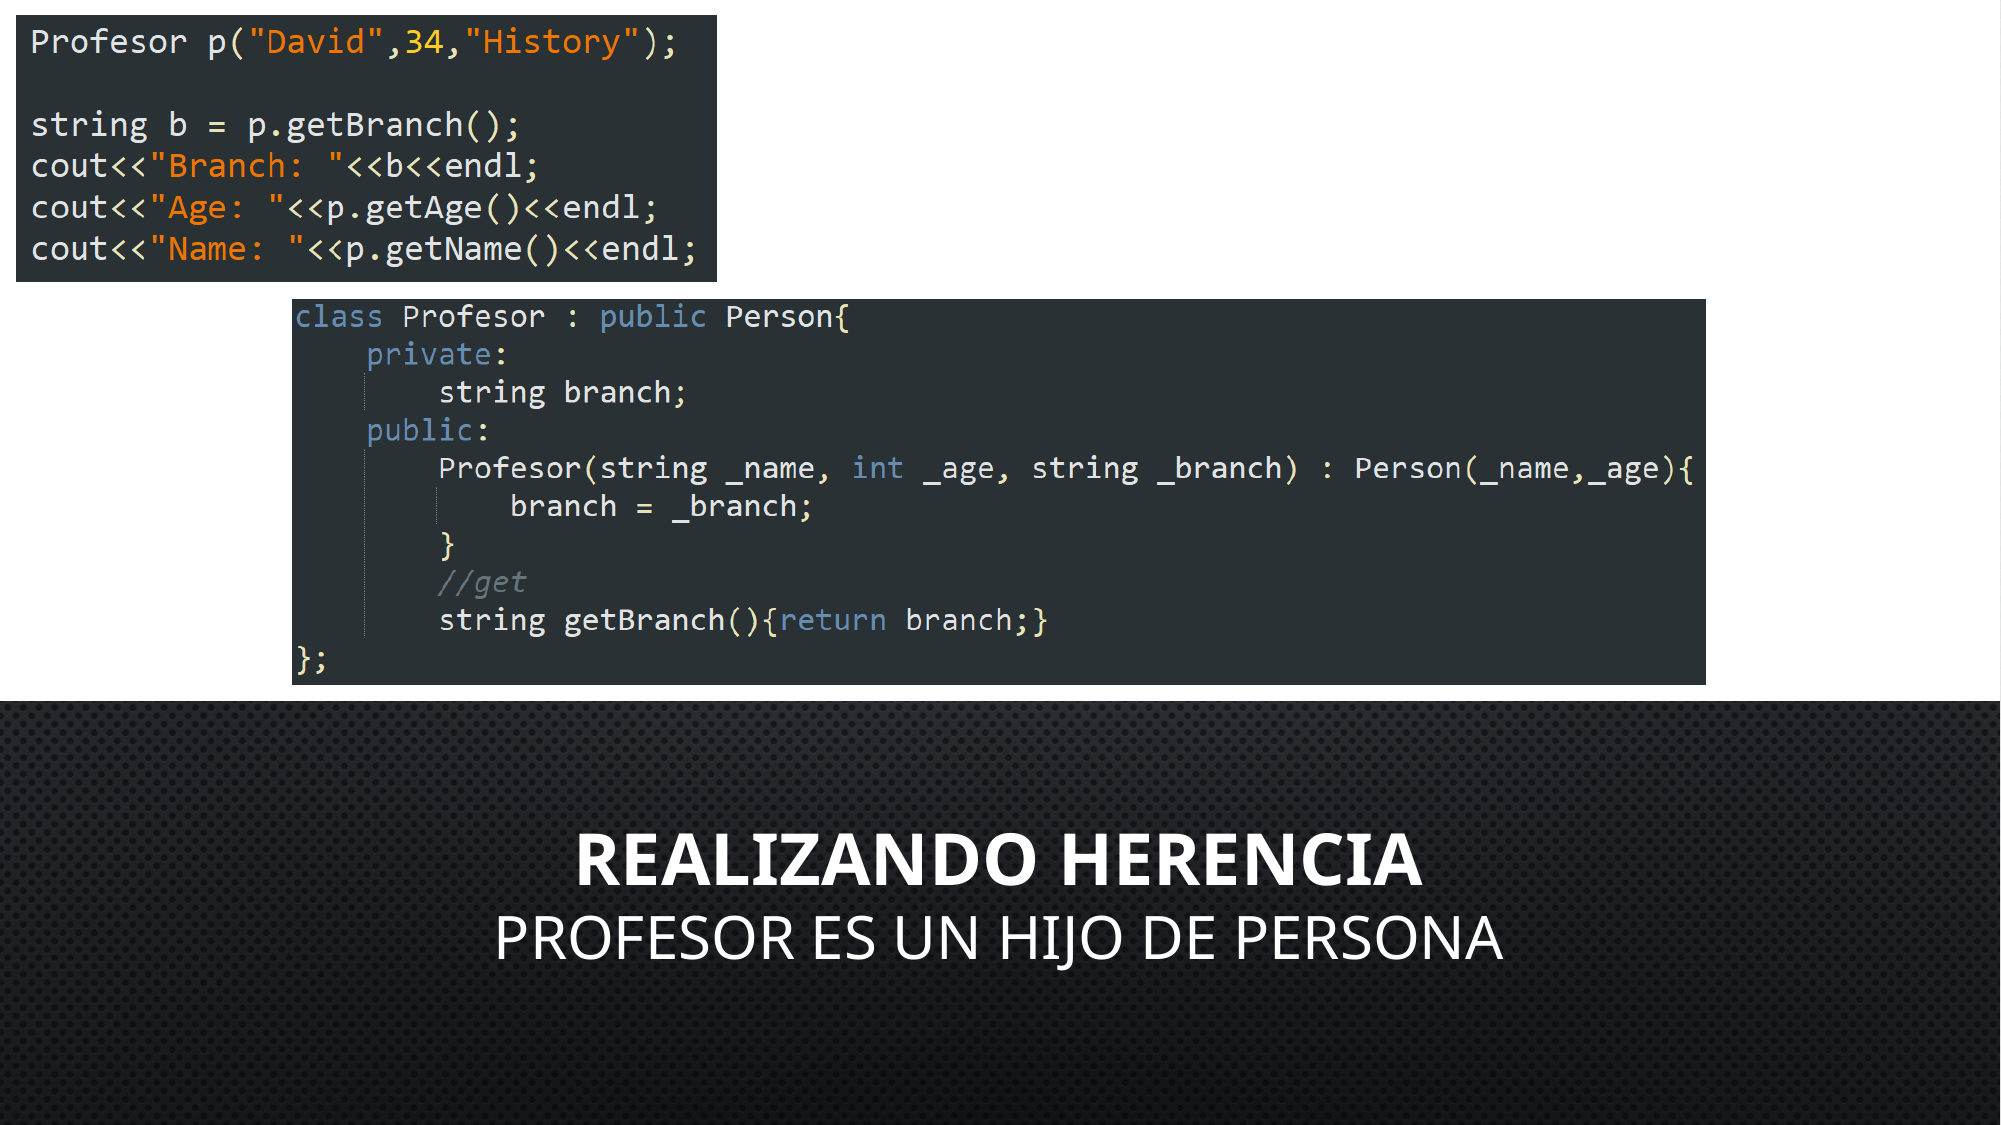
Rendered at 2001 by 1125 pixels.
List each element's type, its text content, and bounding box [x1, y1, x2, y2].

picture [16, 14, 717, 282]
title Realizando herencia profesor es un hijo de persona [162, 803, 1836, 979]
text_box [0, 0, 2000, 703]
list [292, 299, 1707, 686]
